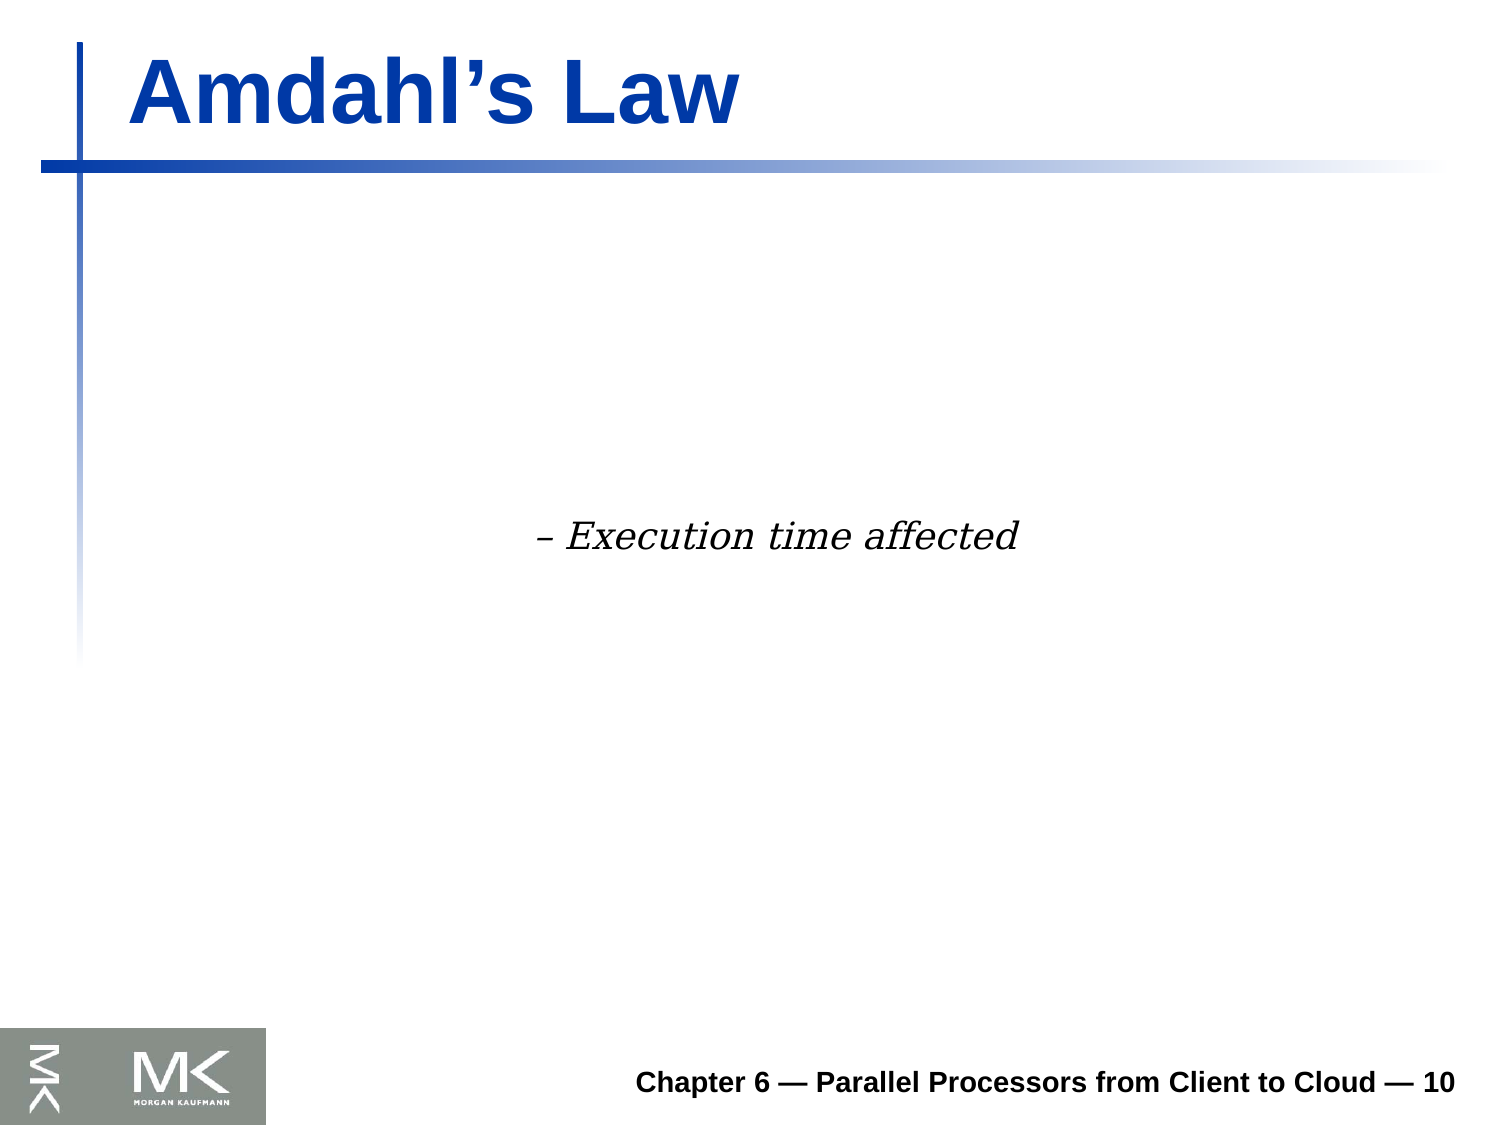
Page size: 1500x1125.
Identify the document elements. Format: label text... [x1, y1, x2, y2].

picture [0, 1028, 266, 1125]
footer Chapter 6 — Parallel Processors from Client to Cloud — 10 [277, 1046, 1471, 1106]
title Amdahl’s Law [112, 23, 1468, 149]
